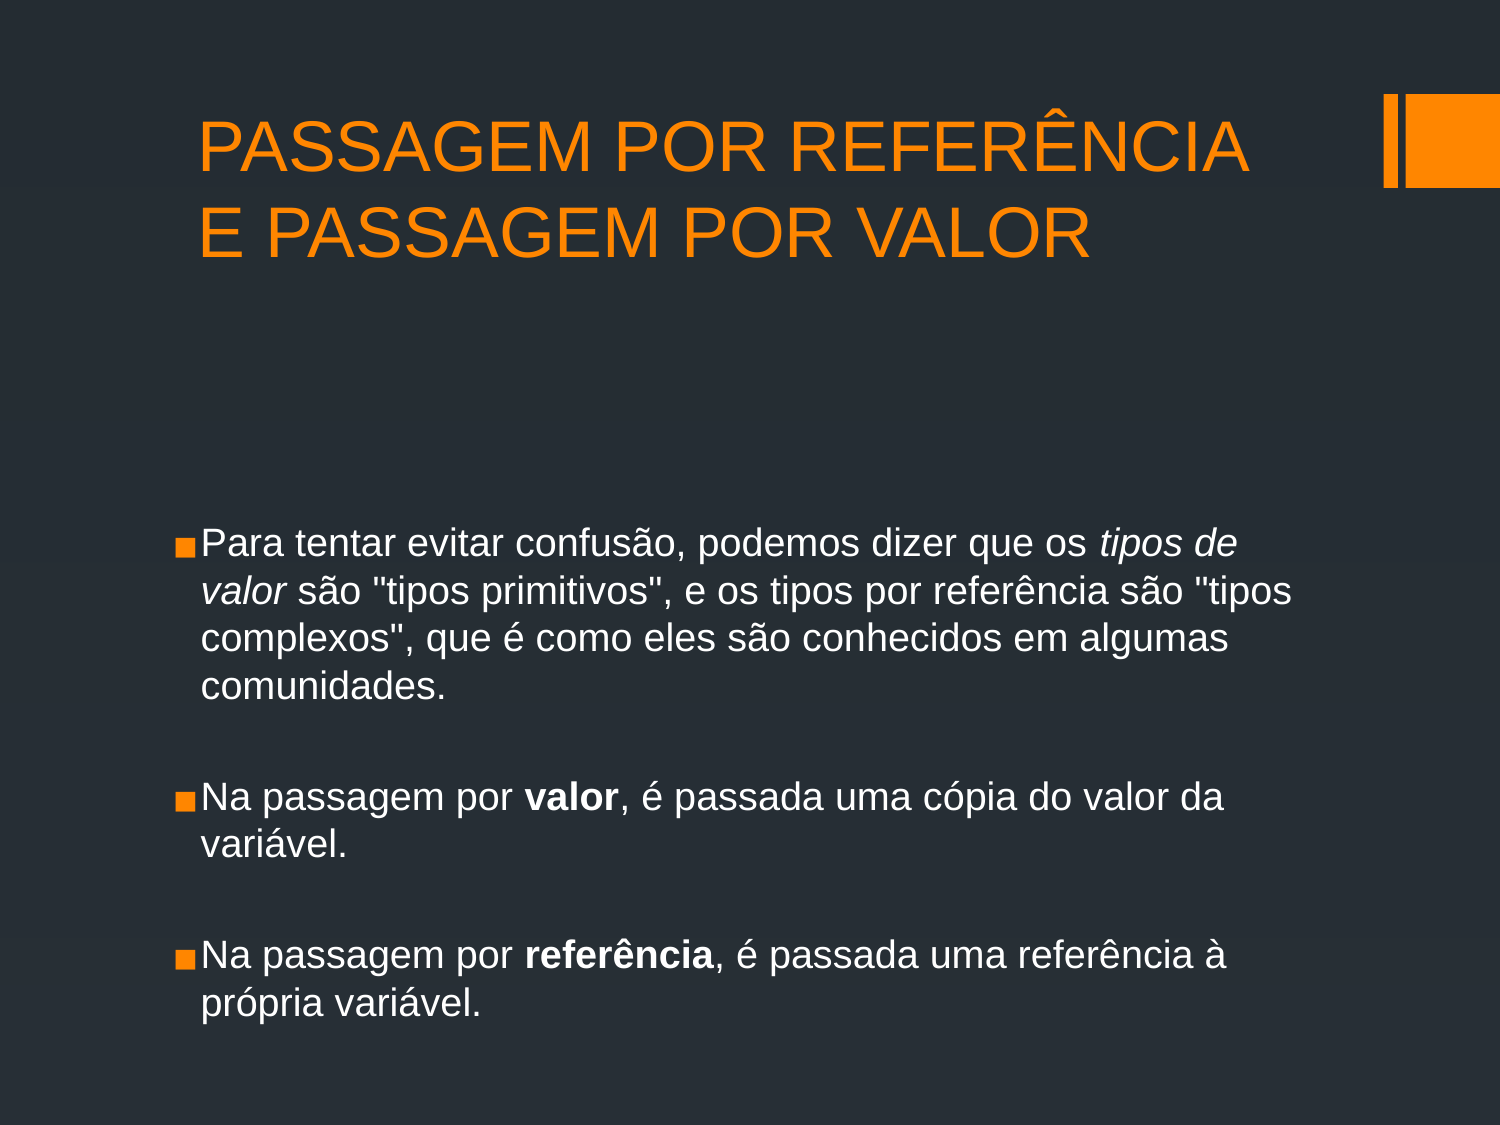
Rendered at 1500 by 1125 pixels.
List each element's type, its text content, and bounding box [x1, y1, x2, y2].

title PASSAGEM POR REFERÊNCIA E PASSAGEM POR VALOR [183, 90, 1383, 280]
list Para tentar evitar confusão, podemos dizer que os tipos de valor são "tipos primitivos", e os tipos por referência são "tipos complexos", que é como eles são conhecidos em algumas comunidades. Na passagem por valor, é passada uma cópia do valor da variável. Na passagem por referência, é passada uma referência à própria variável. [150, 454, 1350, 1035]
